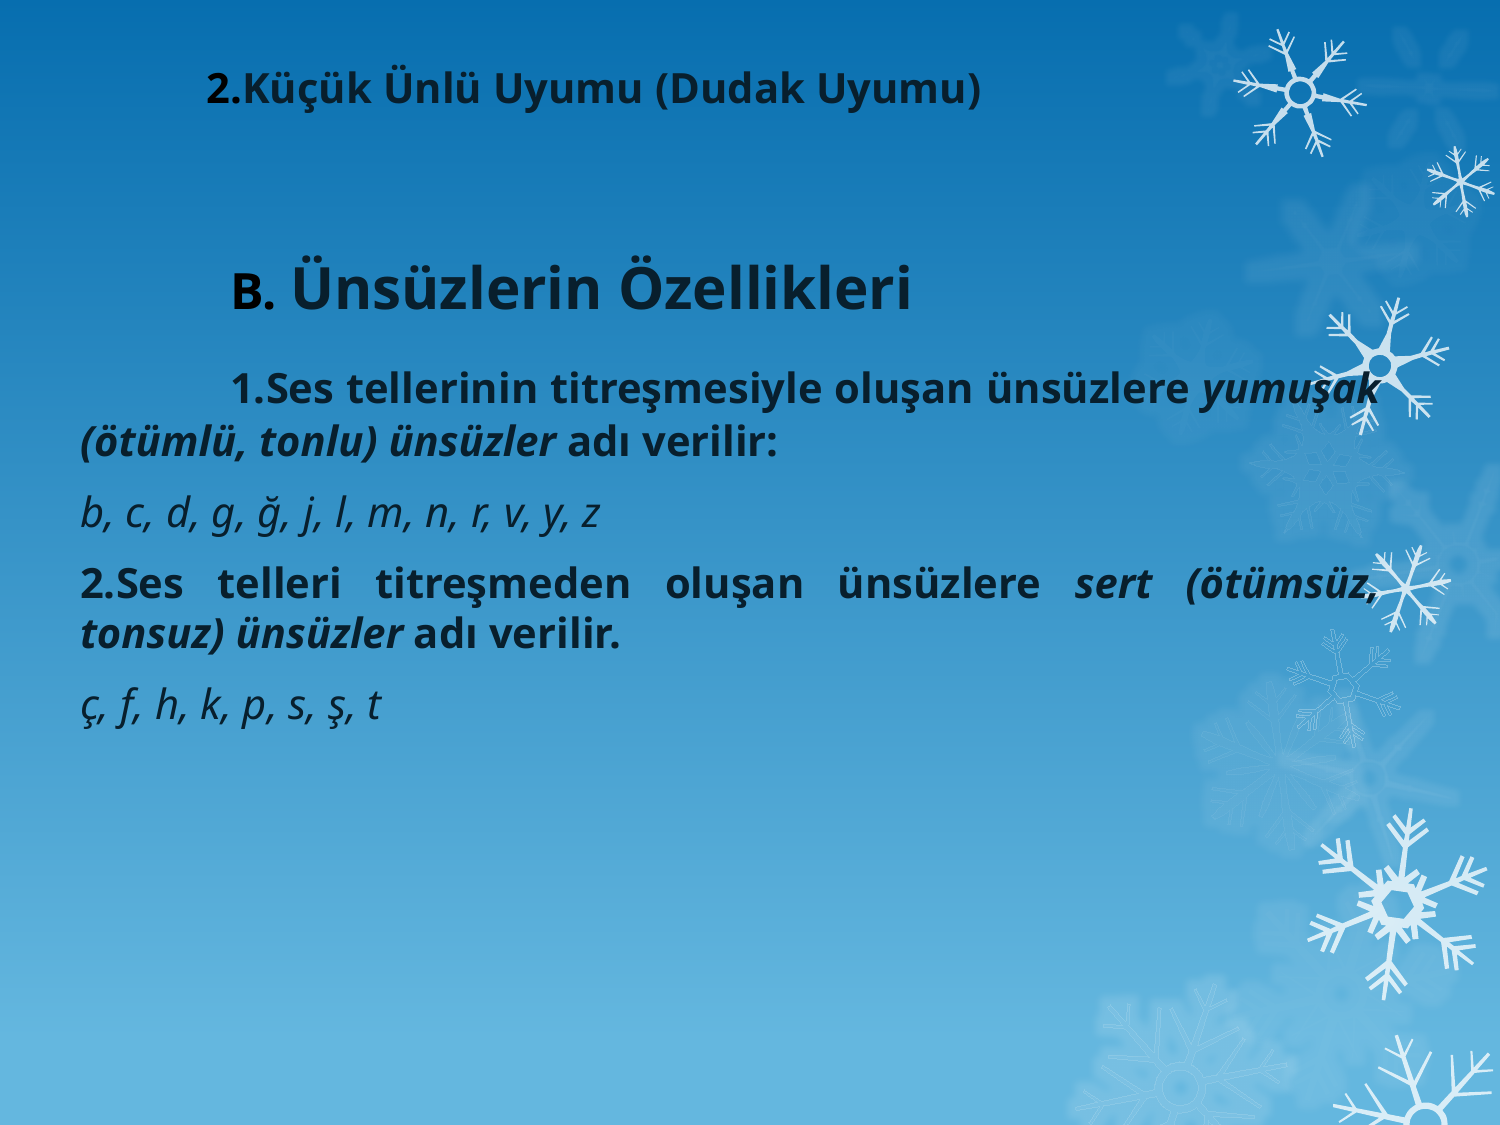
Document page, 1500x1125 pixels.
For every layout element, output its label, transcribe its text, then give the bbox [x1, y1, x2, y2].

text_box 2.Küçük Ünlü Uyumu (Dudak Uyumu) [41, 54, 1330, 291]
subtitle B. Ünsüzlerin Özellikleri 1.Ses tellerinin titreşmesiyle oluşan ünsüzlere yumuşak (ötümlü, tonlu) ünsüzler adı verilir: b, c, d, g, ğ, j, l, m, n, r, v, y, z 2.Ses telleri titreşmeden oluşan ünsüzlere sert (ötümsüz, tonsuz) ünsüzler adı verilir. ç, f, h, k, p, s, ş, t [64, 243, 1396, 858]
